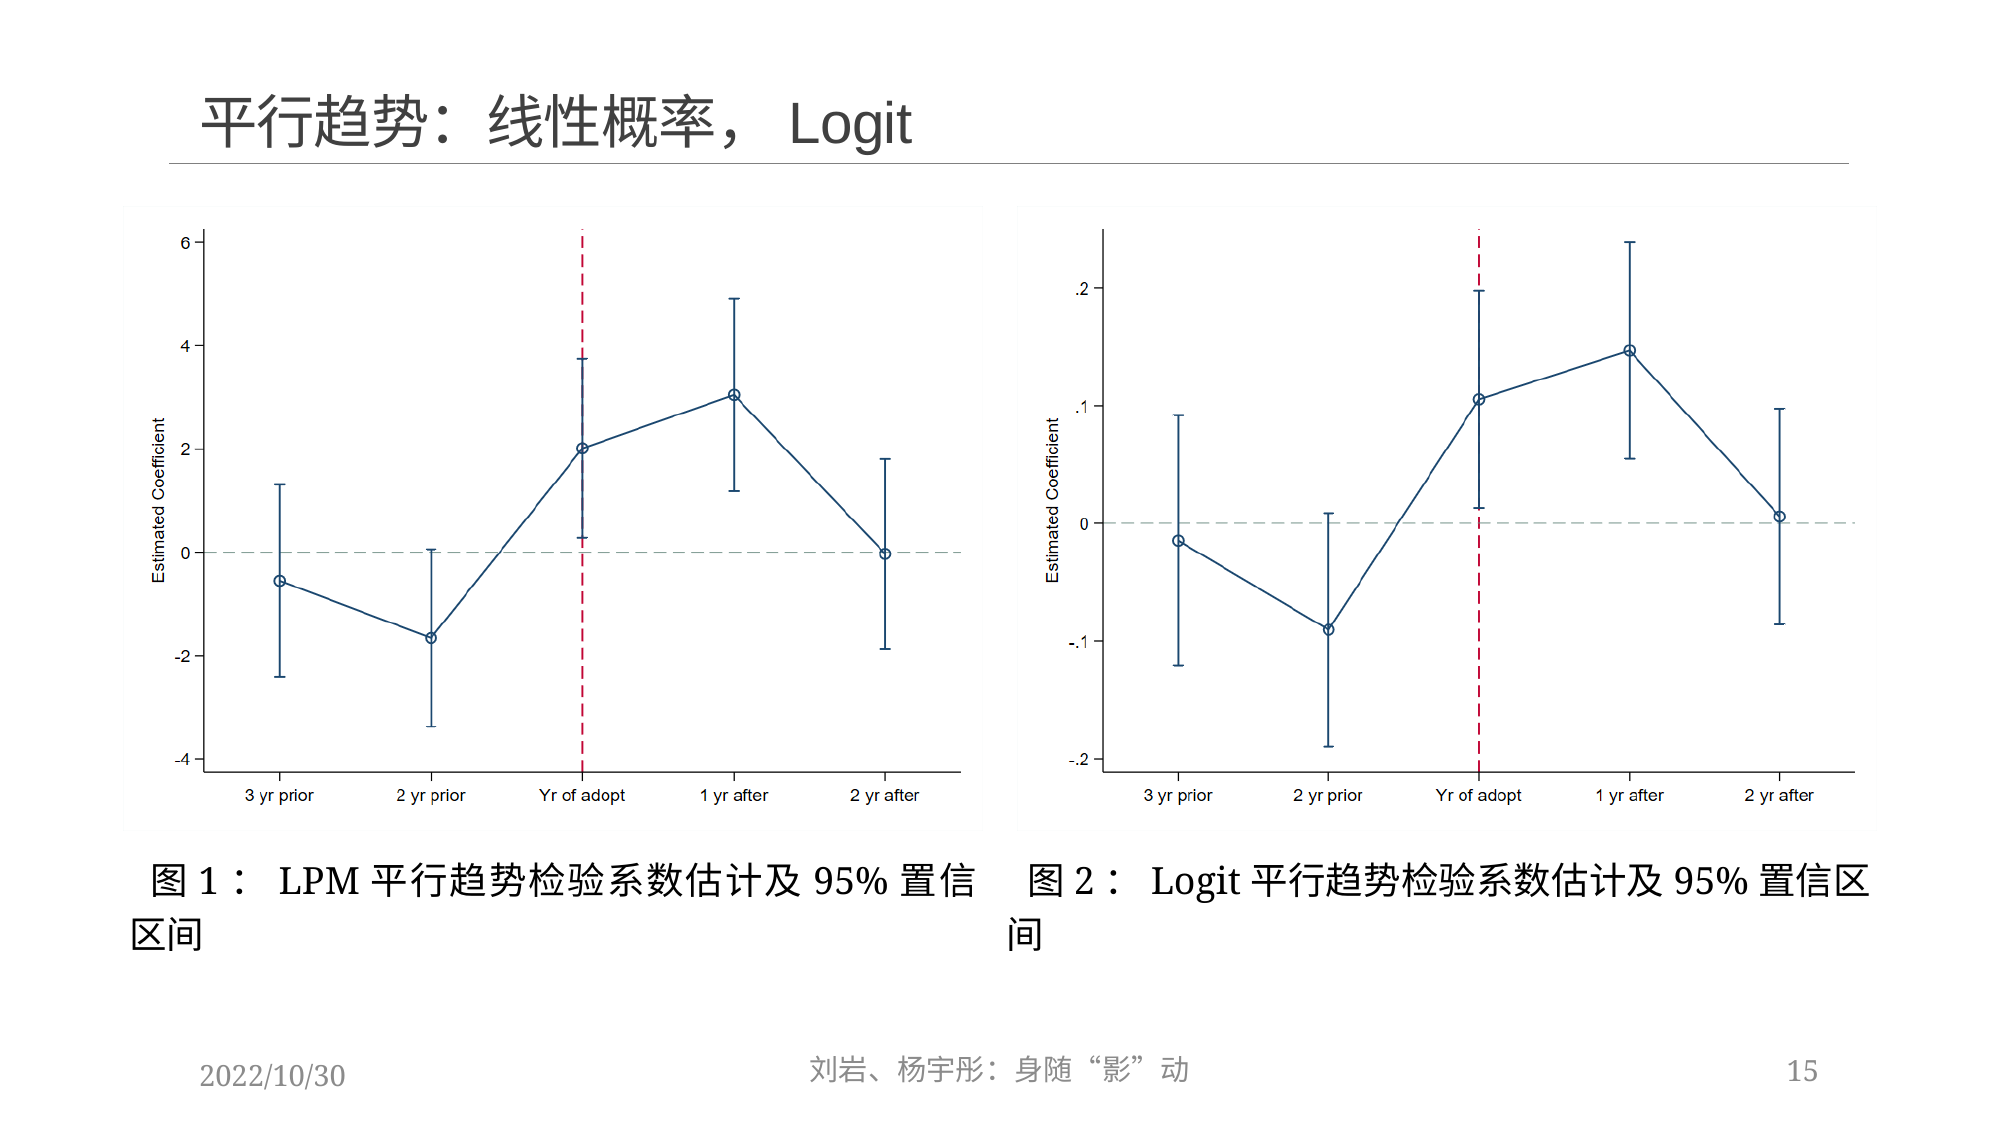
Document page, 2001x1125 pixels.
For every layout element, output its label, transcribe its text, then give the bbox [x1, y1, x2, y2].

footer 刘岩、杨宇彤：身随“影”动 [566, 1042, 1434, 1103]
title 平行趋势：线性概率，Logit [184, 47, 1835, 163]
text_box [113, 205, 1887, 920]
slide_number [184, 1045, 539, 1105]
slide_number 15 [1479, 1042, 1835, 1103]
